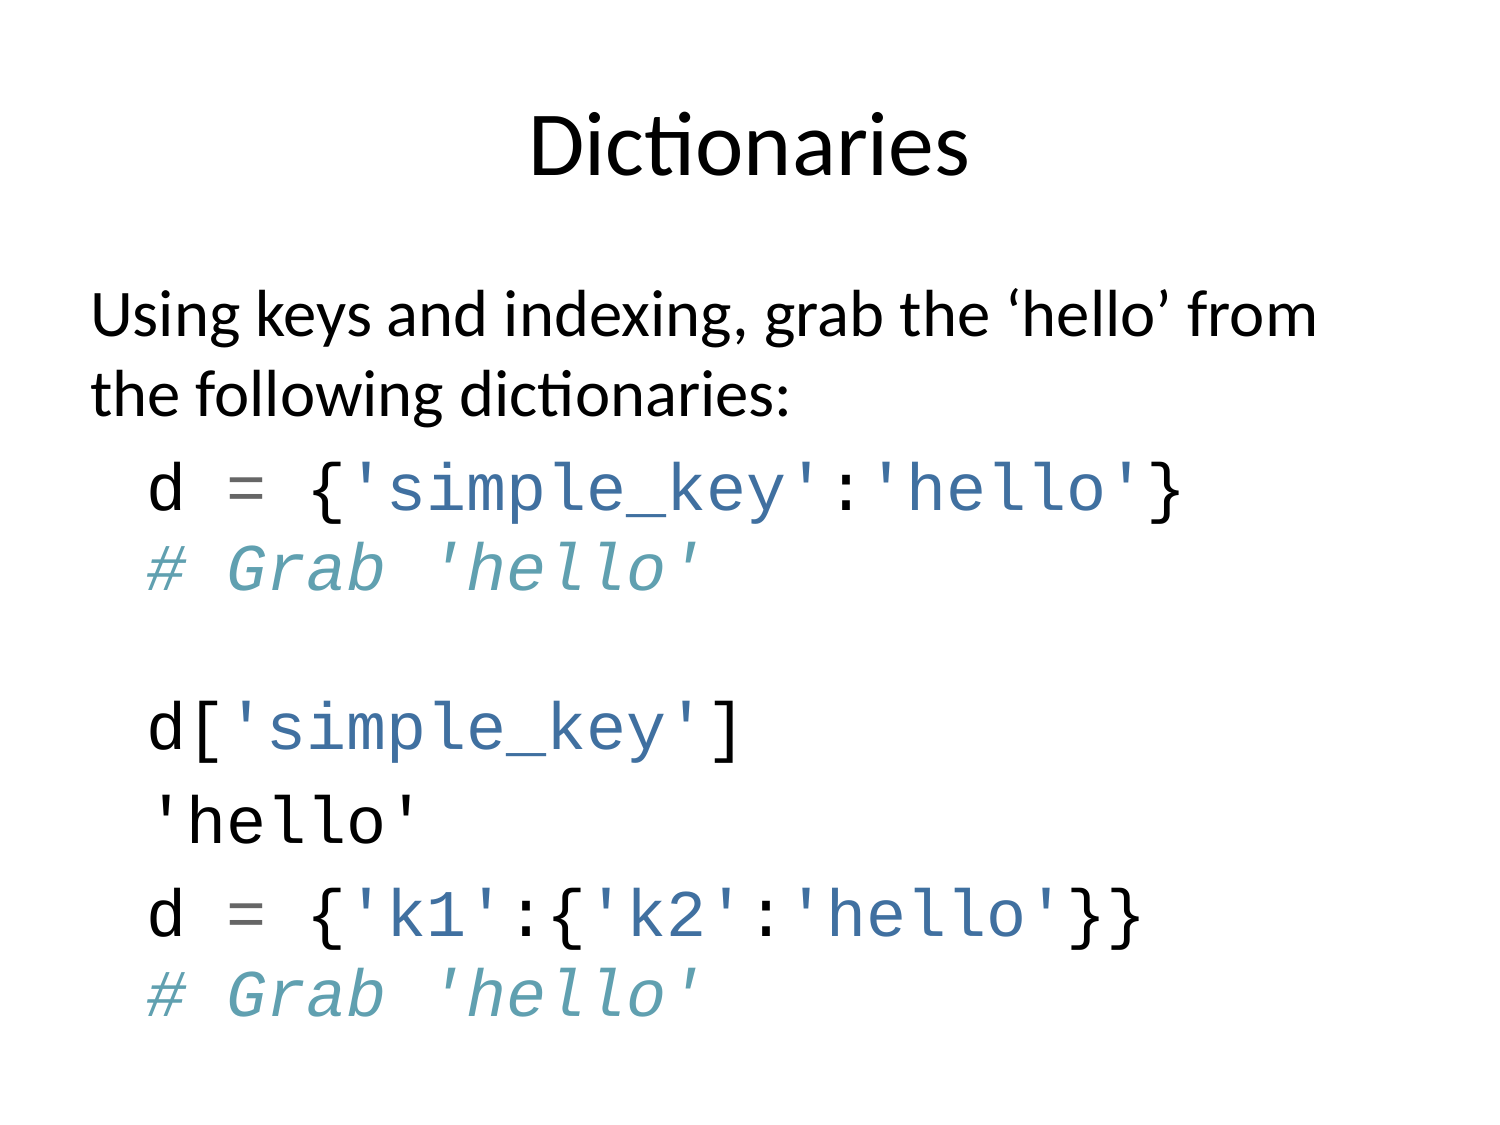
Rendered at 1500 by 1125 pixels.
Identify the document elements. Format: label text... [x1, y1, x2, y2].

title Dictionaries [75, 45, 1425, 233]
list Using keys and indexing, grab the ‘hello’ from the following dictionaries: d = {'simple_key':'hello'} # Grab 'hello' d['simple_key'] 'hello' d = {'k1':{'k2':'hello'}} # Grab 'hello' d['k1']['k2'] 'hello' # Getting a little tricker d = {'k1':[{'nest_key':['this is deep',['hello']]}]} # This was harder than I expected... d['k1'][0]['nest_key'][1][0] 'hello' # This will be hard and annoying! d = {'k1':[1,2,{'k2':['this is tricky',{'tough':[1,2,['hello']]}]}]} # Phew! d['k1'][2]['k2'][1]['tough'][2][0] 'hello' Can you sort a dictionary? Why or why not? Answer: No! Because normal dictionaries are mappings not a sequence. [75, 262, 1425, 1005]
